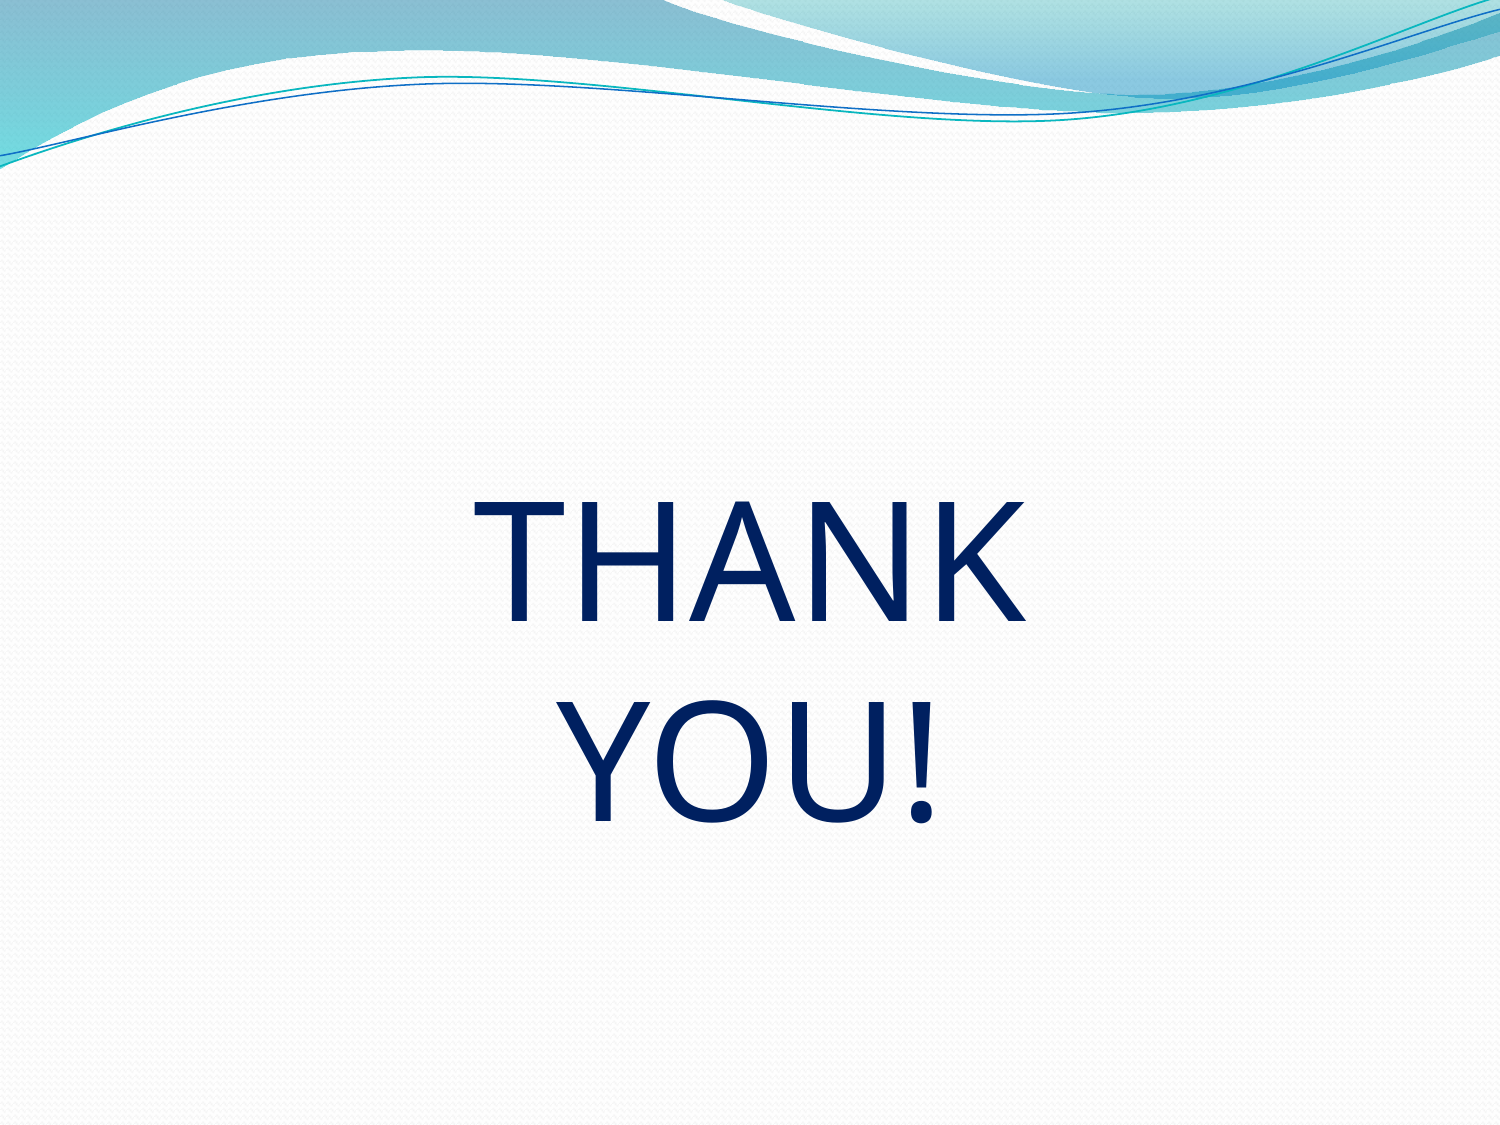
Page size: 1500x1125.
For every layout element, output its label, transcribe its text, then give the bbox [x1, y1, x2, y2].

text_box THANK YOU! [387, 312, 1113, 863]
